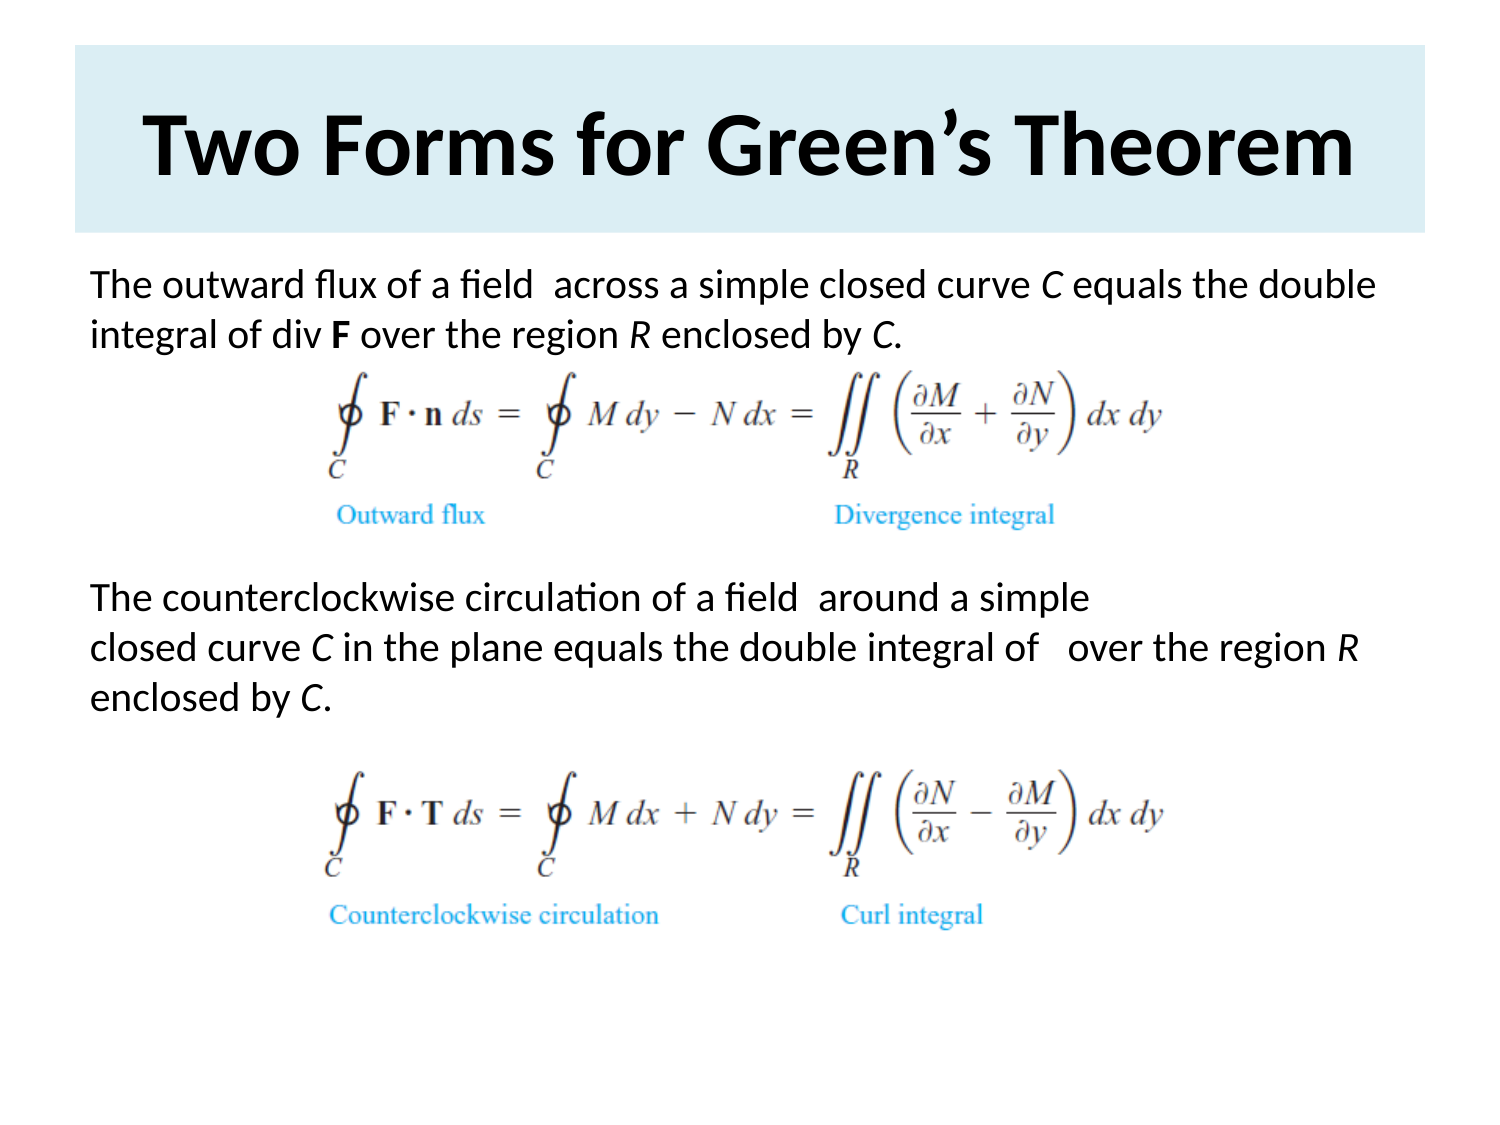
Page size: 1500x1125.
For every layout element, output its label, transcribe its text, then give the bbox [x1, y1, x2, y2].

picture [313, 365, 1174, 536]
title Two Forms for Green’s Theorem [75, 45, 1425, 233]
picture [304, 762, 1174, 932]
